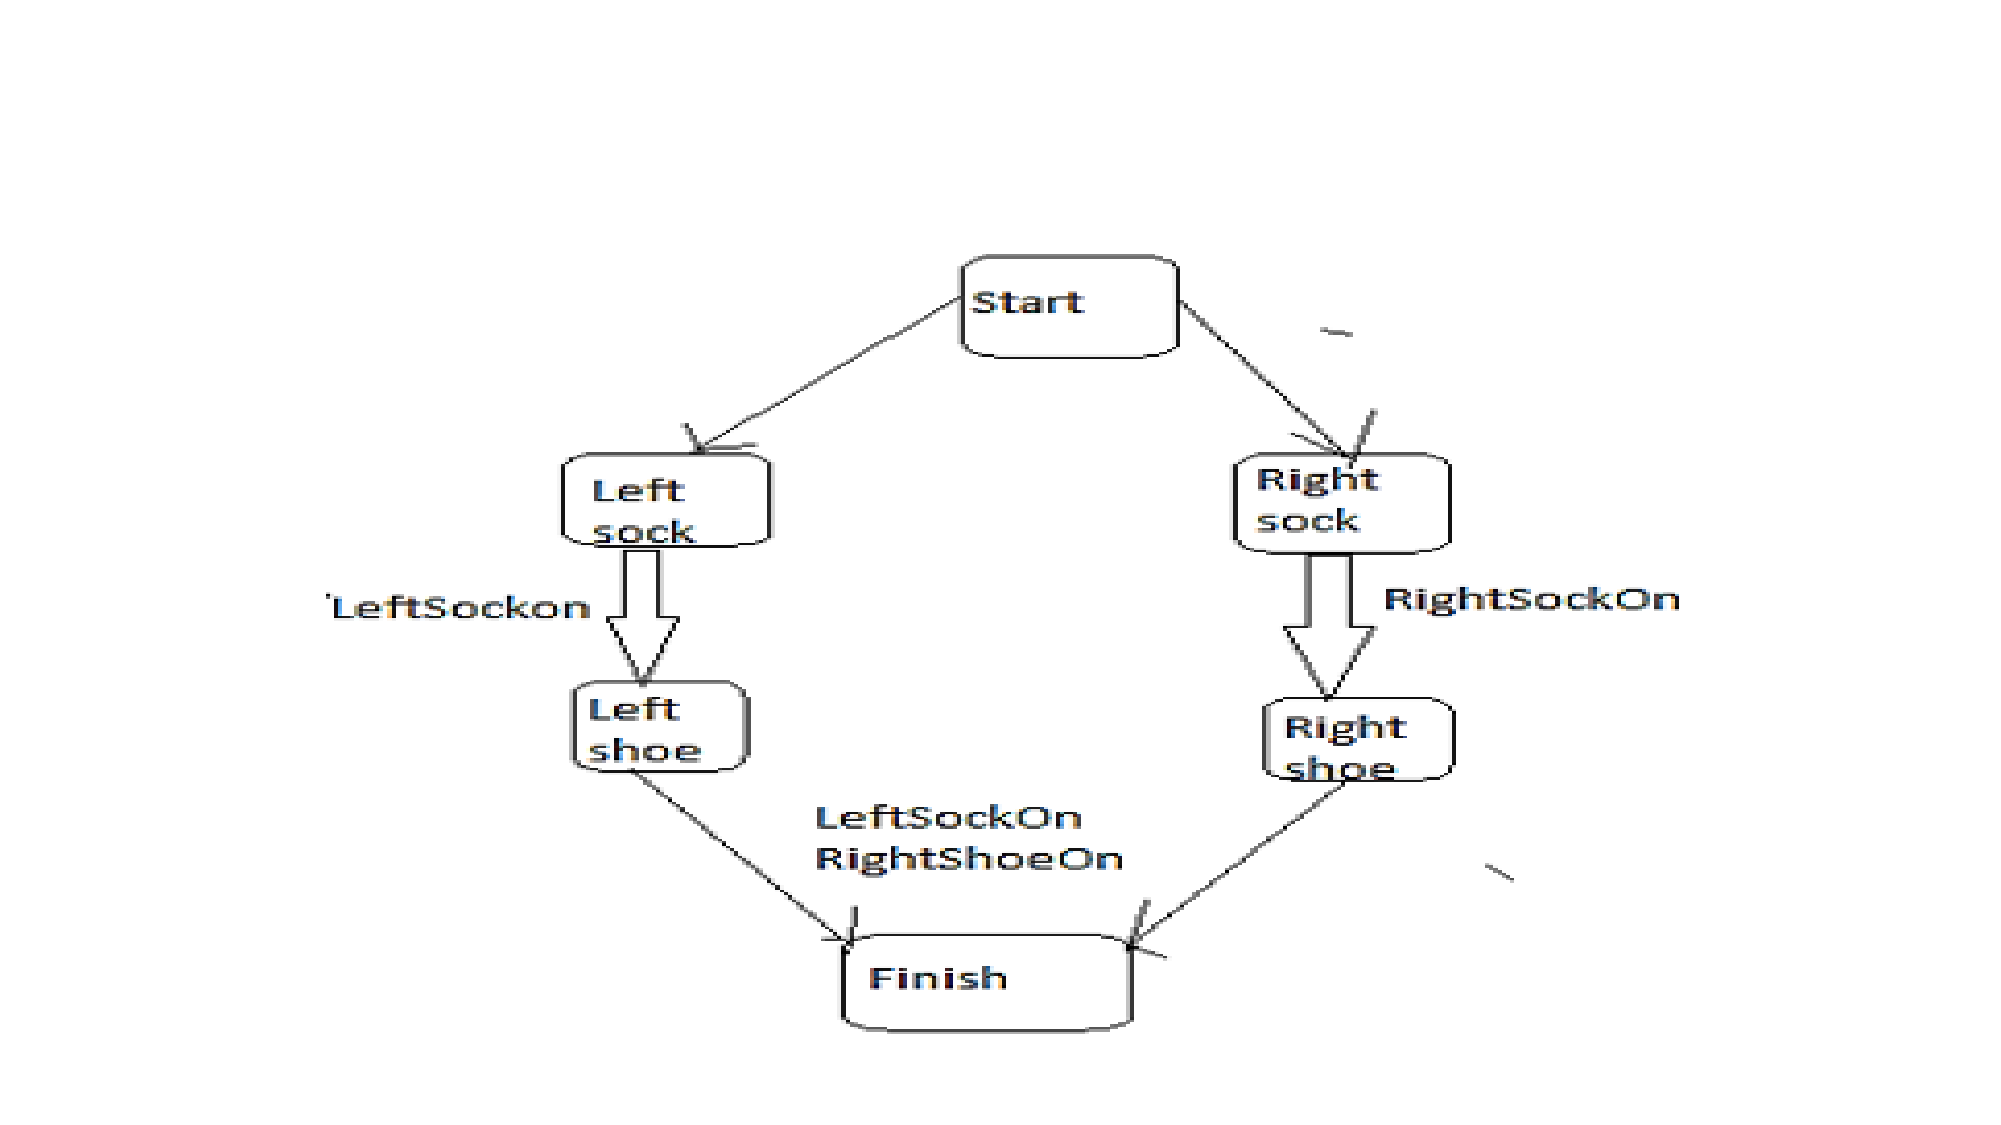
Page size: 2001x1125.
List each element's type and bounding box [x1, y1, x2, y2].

picture [260, 208, 1787, 1047]
